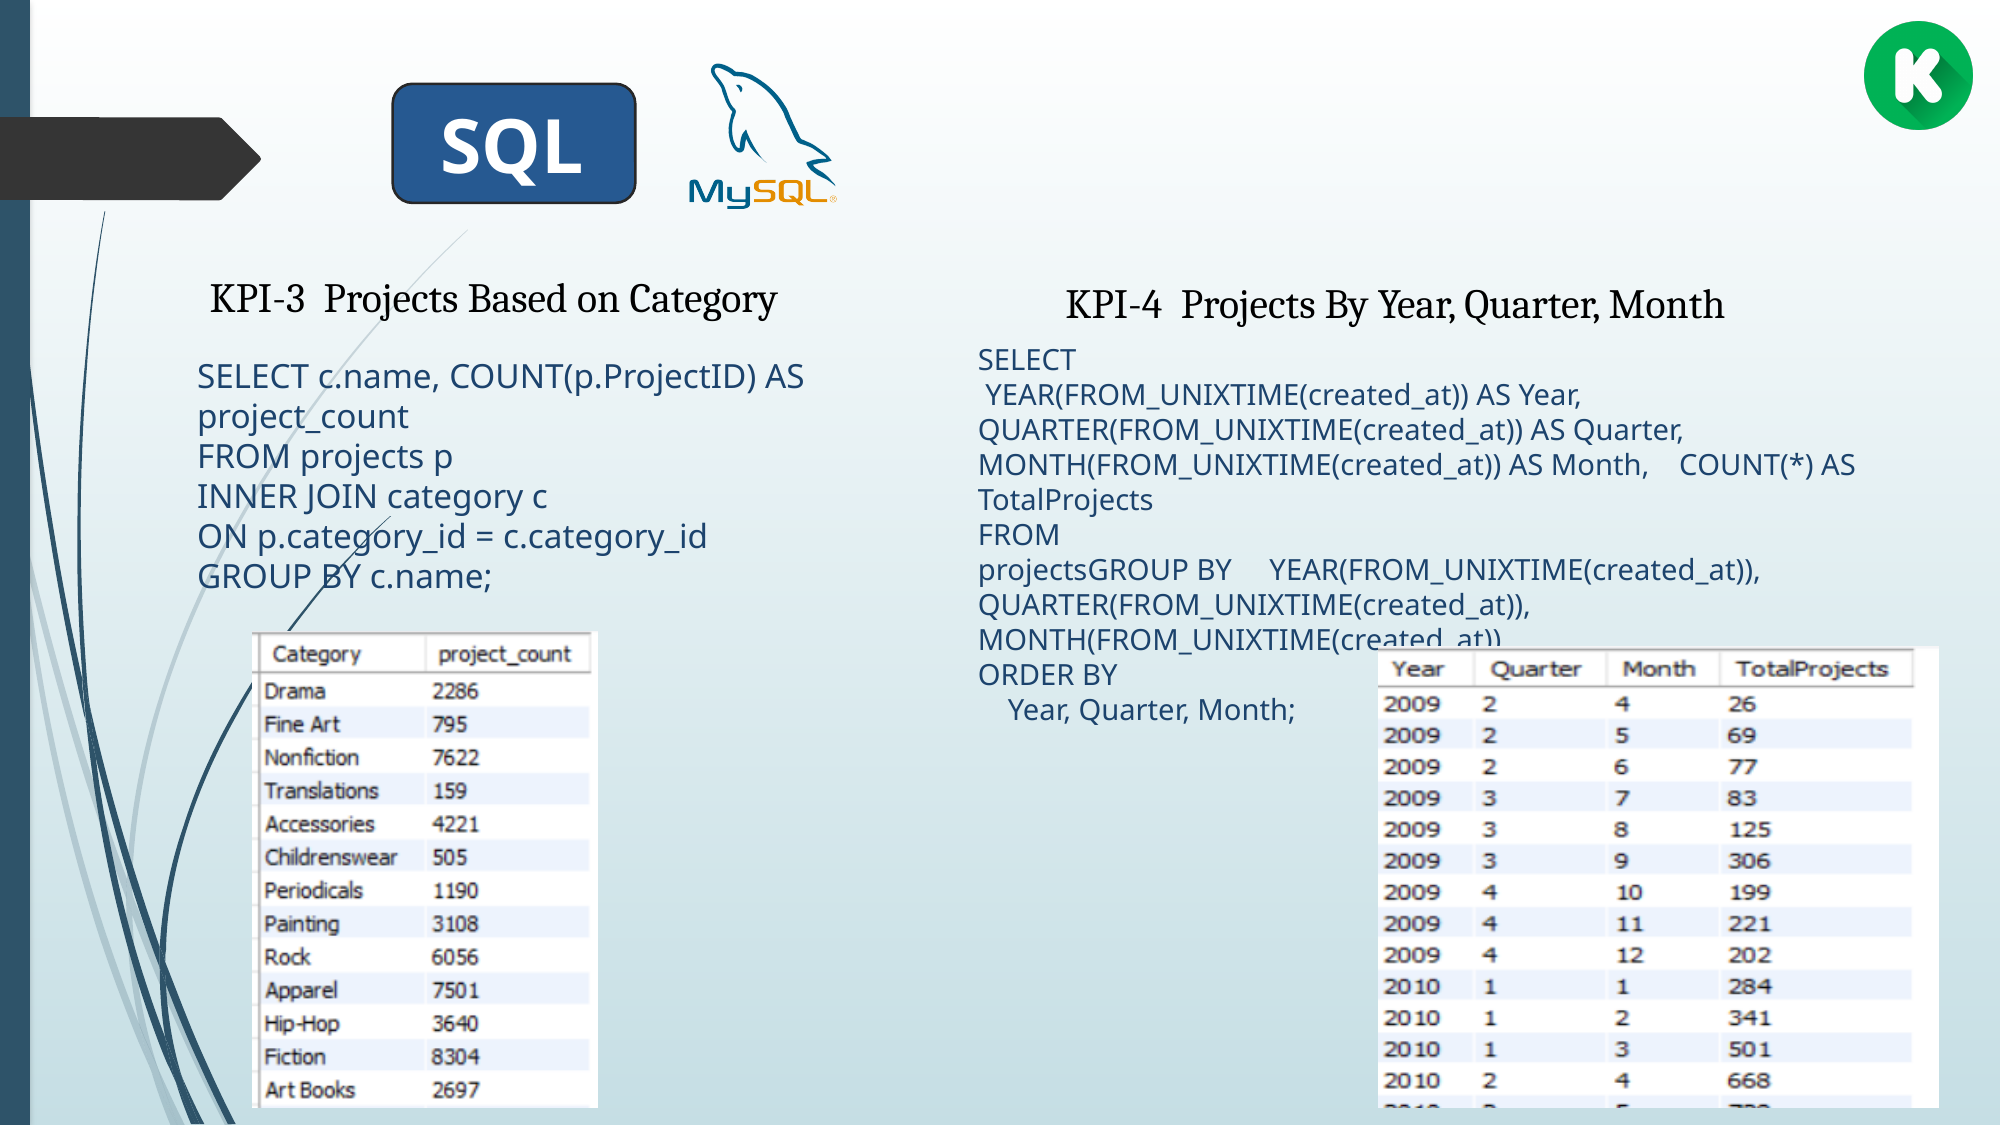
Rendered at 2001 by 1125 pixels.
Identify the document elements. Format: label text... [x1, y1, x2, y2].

title SQL [425, 91, 714, 228]
picture [1864, 21, 1973, 130]
text_box SELECT YEAR(FROM_UNIXTIME(created_at)) AS Year, QUARTER(FROM_UNIXTIME(created_at)) AS Quarter, MONTH(FROM_UNIXTIME(created_at)) AS Month, COUNT(*) AS TotalProjects FROM projectsGROUP BY YEAR(FROM_UNIXTIME(created_at)), QUARTER(FROM_UNIXTIME(created_at)), MONTH(FROM_UNIXTIME(created_at)) ORDER BY Year, Quarter, Month; [963, 333, 2000, 734]
picture [252, 630, 599, 1109]
picture [1377, 646, 1940, 1109]
picture [689, 60, 837, 209]
text_box KPI-3 Projects Based on Category [194, 263, 834, 329]
text_box KPI-4 Projects By Year, Quarter, Month [1050, 269, 1806, 333]
text_box [391, 82, 633, 205]
text_box SELECT c.name, COUNT(p.ProjectID) AS project_count FROM projects p INNER JOIN category c ON p.category_id = c.category_id GROUP BY c.name; [182, 347, 821, 603]
